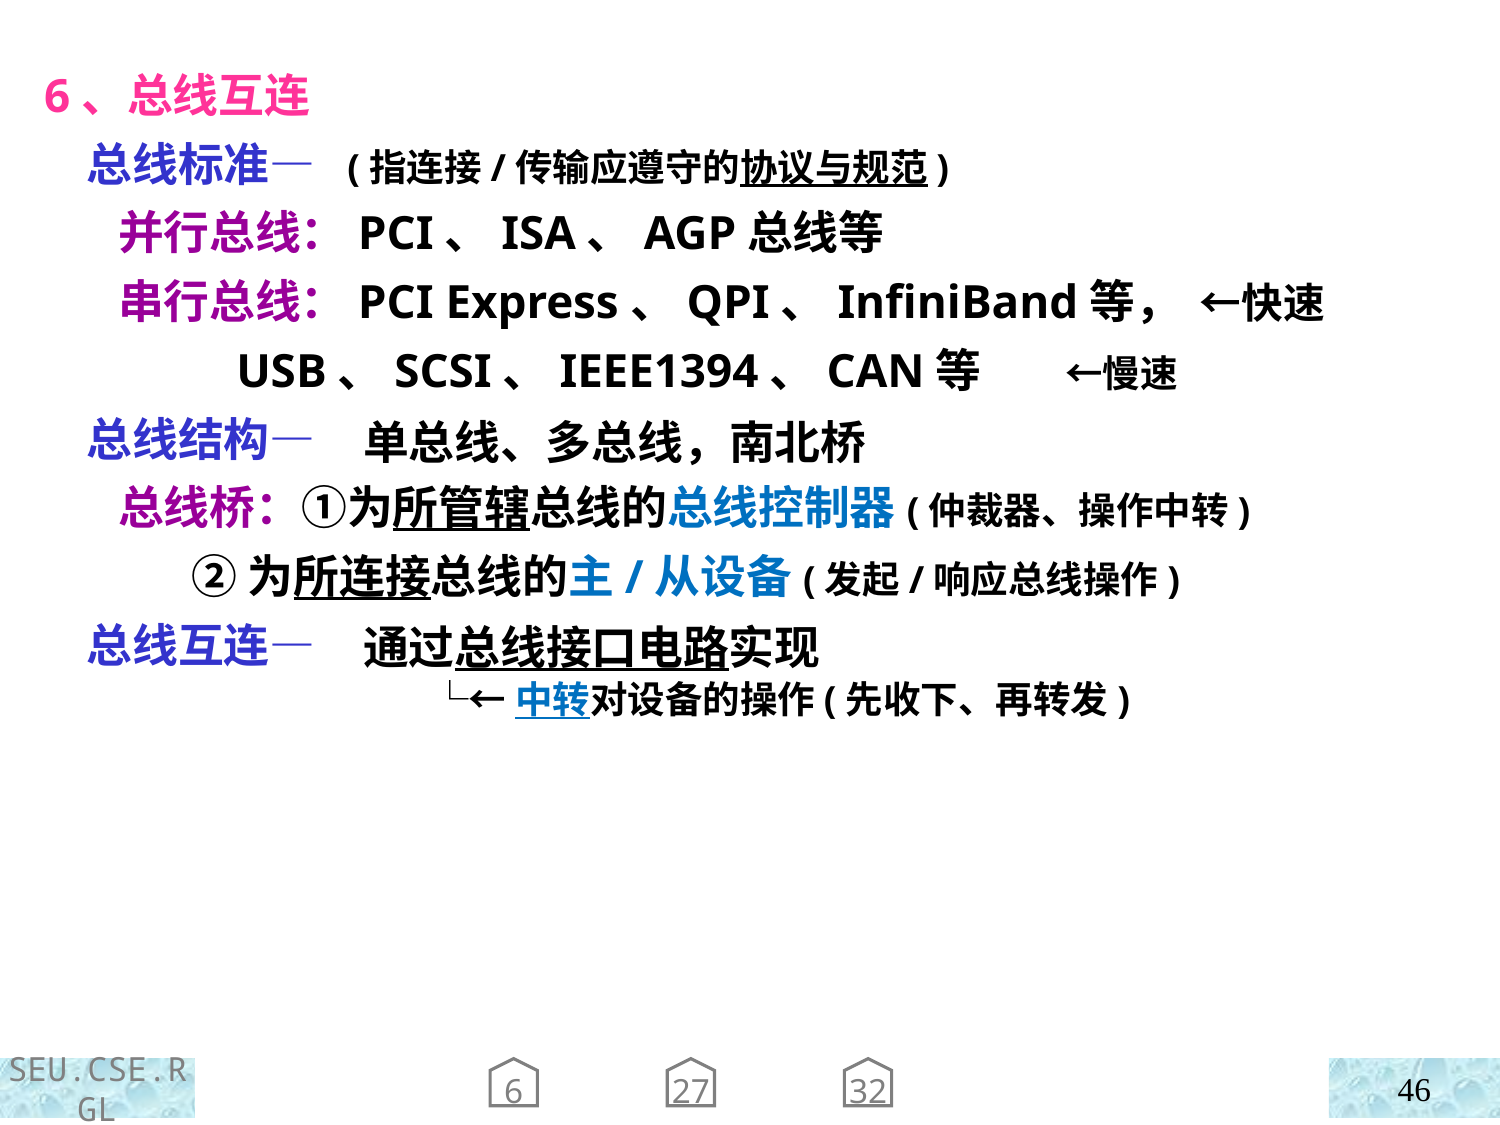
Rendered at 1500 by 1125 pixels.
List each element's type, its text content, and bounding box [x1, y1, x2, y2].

text_box 通过总线接口电路实现 └←中转对设备的操作(先收下、再转发) [348, 597, 1223, 729]
text_box 6 [490, 1058, 538, 1106]
text_box 32 [844, 1058, 892, 1106]
text_box 单总线、多总线，南北桥 [348, 392, 1365, 477]
slide_number 46 [1328, 1058, 1500, 1118]
text_box 6、总线互连 总线标准— (指连接/传输应遵守的协议与规范) 并行总线：PCI、ISA、AGP总线等 串行总线：PCI Express、QPI、InfiniBand等， ←快速 USB、SCSI、IEEE1394、CAN等 ←慢速 总线结构— 总线桥：①为所管辖总线的总线控制器(仲裁器、操作中转) ②为所连接总线的主/从设备(发起/响应总线操作) 总线互连— [29, 45, 1471, 679]
text_box 信号线有BR、设备号DevNo，需BS支持 [0, 1058, 195, 1118]
text_box 27 [667, 1058, 715, 1106]
